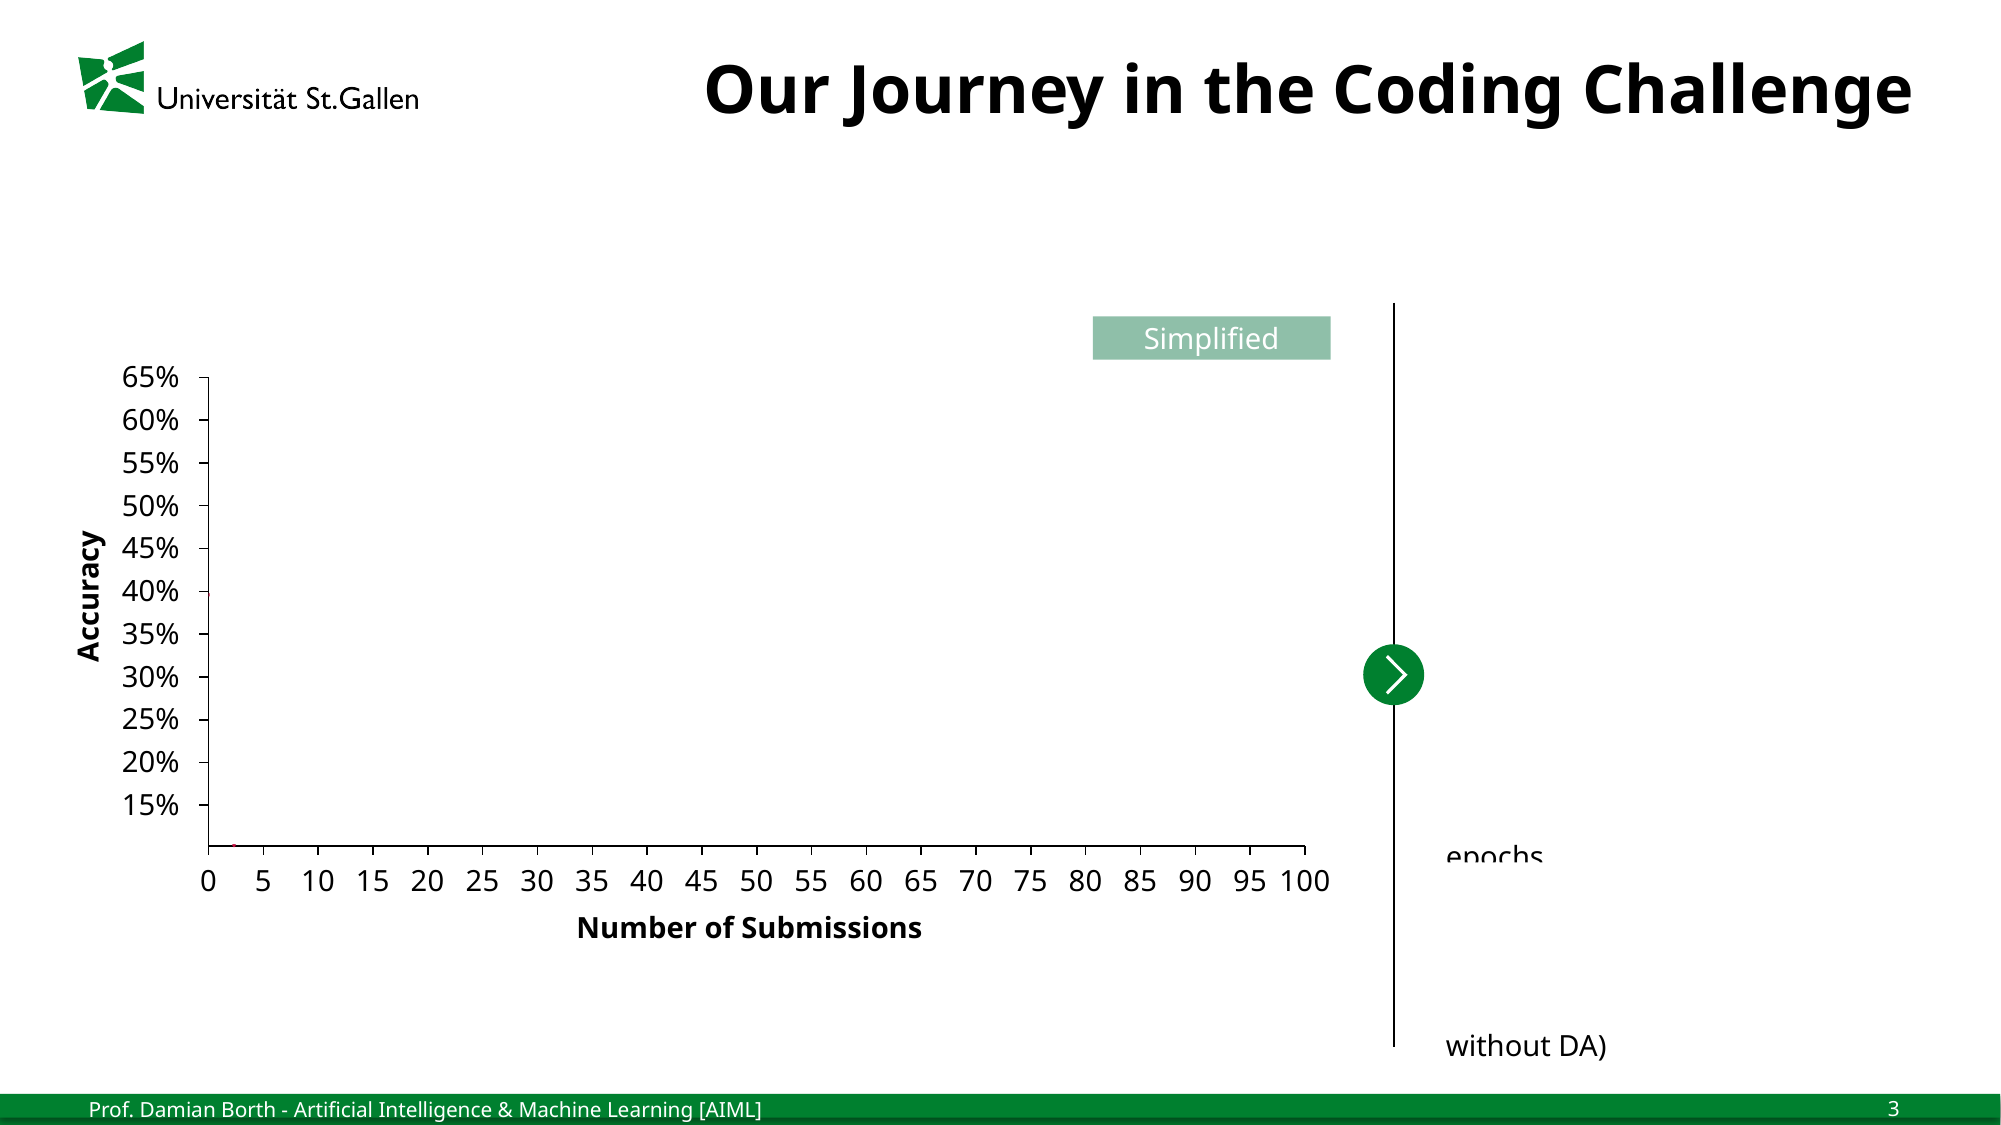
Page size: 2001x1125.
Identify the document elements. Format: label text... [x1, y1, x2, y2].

slide_number 3 [1801, 1091, 1915, 1125]
title Our Journey in the Coding Challenge [531, 47, 1915, 136]
text_box Accuracy [60, 461, 113, 731]
text_box 30% [128, 660, 162, 695]
text_box 65% [128, 361, 181, 395]
text_box 35% [128, 618, 162, 652]
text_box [209, 295, 1942, 1032]
text_box 50% [128, 489, 162, 524]
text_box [566, 318, 1942, 1035]
picture [78, 41, 418, 114]
text_box 25% [128, 703, 162, 738]
text_box 45% [128, 532, 162, 567]
text_box 20% [128, 746, 162, 781]
chart [167, 363, 209, 930]
text_box 55% [128, 446, 162, 481]
text_box 40% [128, 575, 162, 610]
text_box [764, 330, 1942, 1016]
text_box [929, 1025, 1942, 1070]
text_box 60% [128, 404, 162, 438]
text_box 15% [128, 789, 162, 823]
footer Prof. Damian Borth - Artificial Intelligence & Machine Learning [AIML] [73, 1092, 968, 1125]
